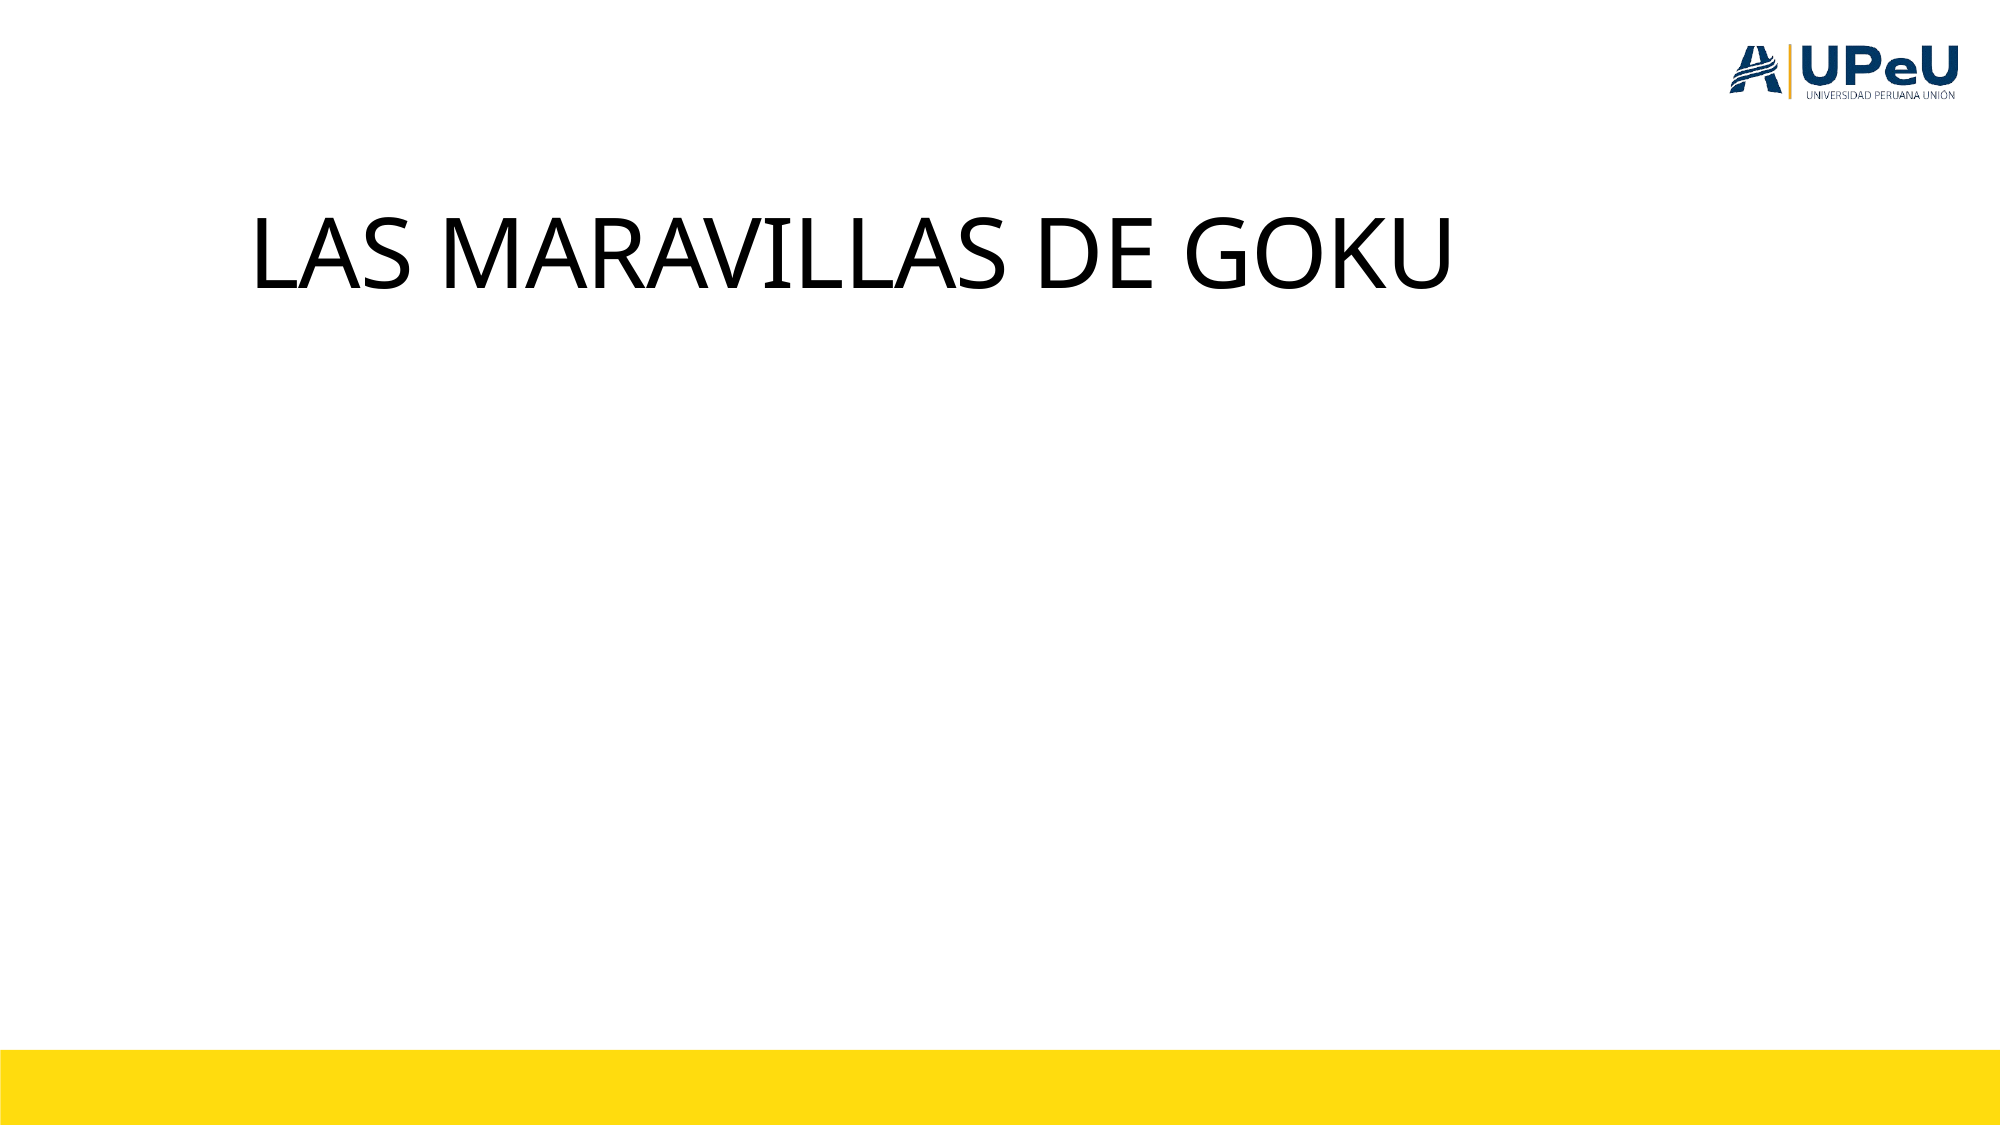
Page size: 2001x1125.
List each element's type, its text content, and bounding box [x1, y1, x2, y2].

picture [1725, 38, 1966, 108]
title LAS MARAVILLAS DE GOKU [116, 133, 1474, 317]
